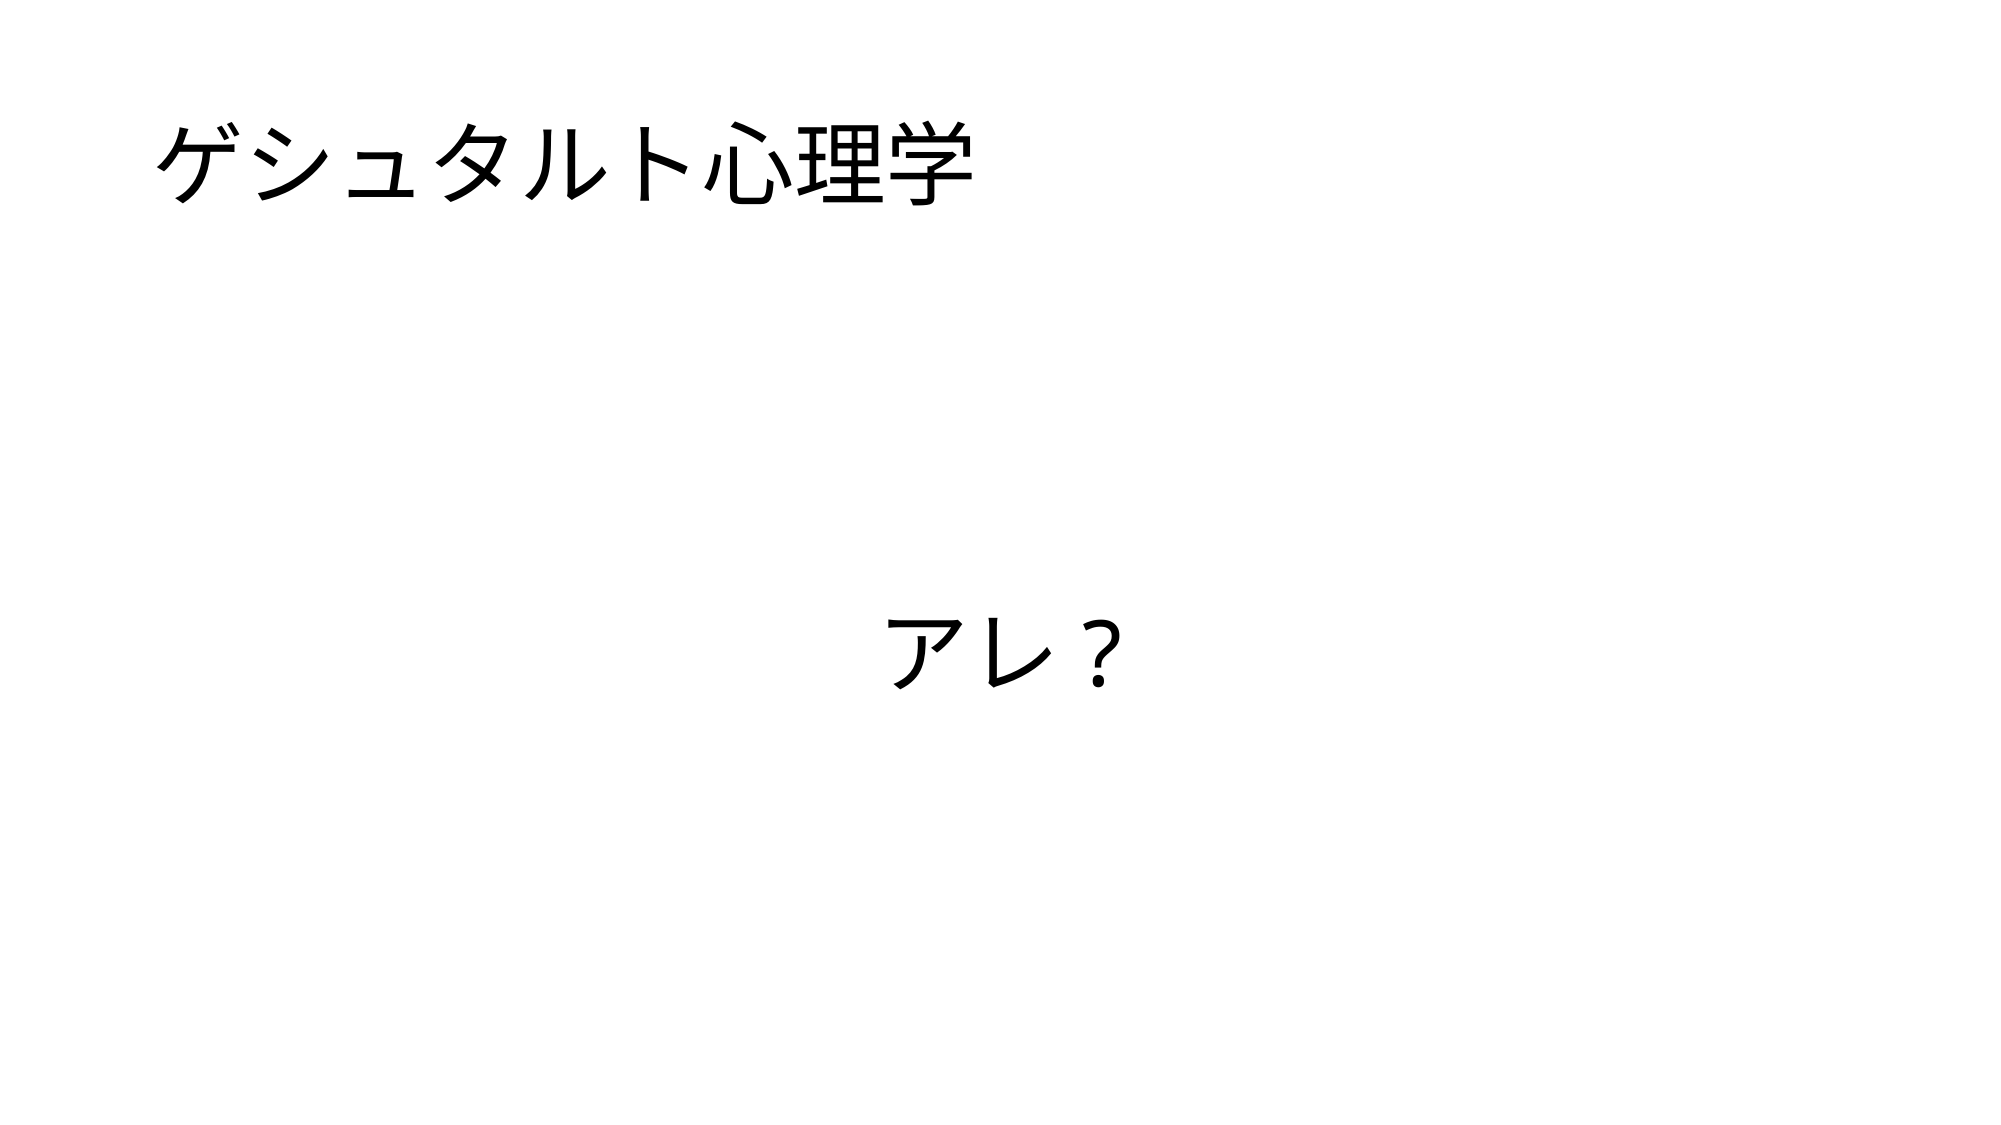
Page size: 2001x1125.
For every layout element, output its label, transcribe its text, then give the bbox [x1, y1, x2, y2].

title ゲシュタルト心理学 [137, 59, 1863, 278]
list アレ? [137, 299, 1863, 1014]
